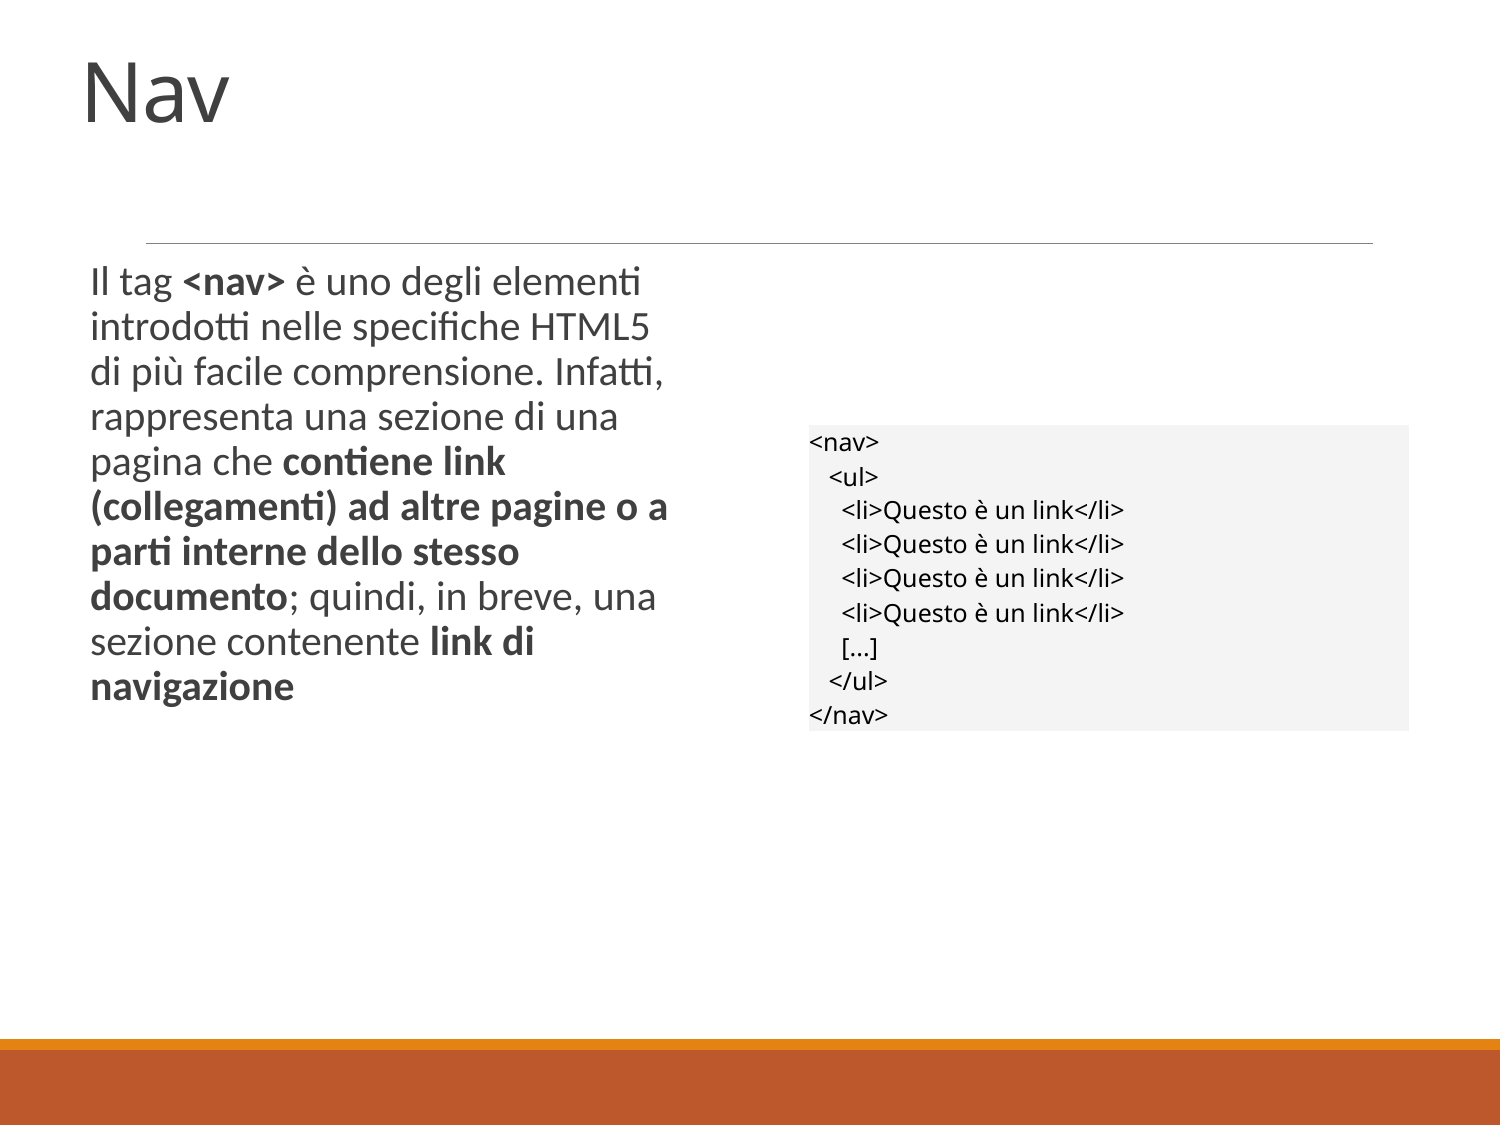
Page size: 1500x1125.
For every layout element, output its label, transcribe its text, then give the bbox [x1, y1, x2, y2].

title Nav [64, 47, 1424, 227]
table_header <nav> <ul> <li>Questo è un link</li> <li>Questo è un link</li> <li>Questo è un link</li> <li>Questo è un link</li> [...] </ul> </nav> [809, 425, 1409, 731]
list Il tag <nav> è uno degli elementi introdotti nelle specifiche HTML5 di più facile comprensione. Infatti, rappresenta una sezione di una pagina che contiene link (collegamenti) ad altre pagine o a parti interne dello stesso documento; quindi, in breve, una sezione contenente link di navigazione [75, 251, 675, 1005]
